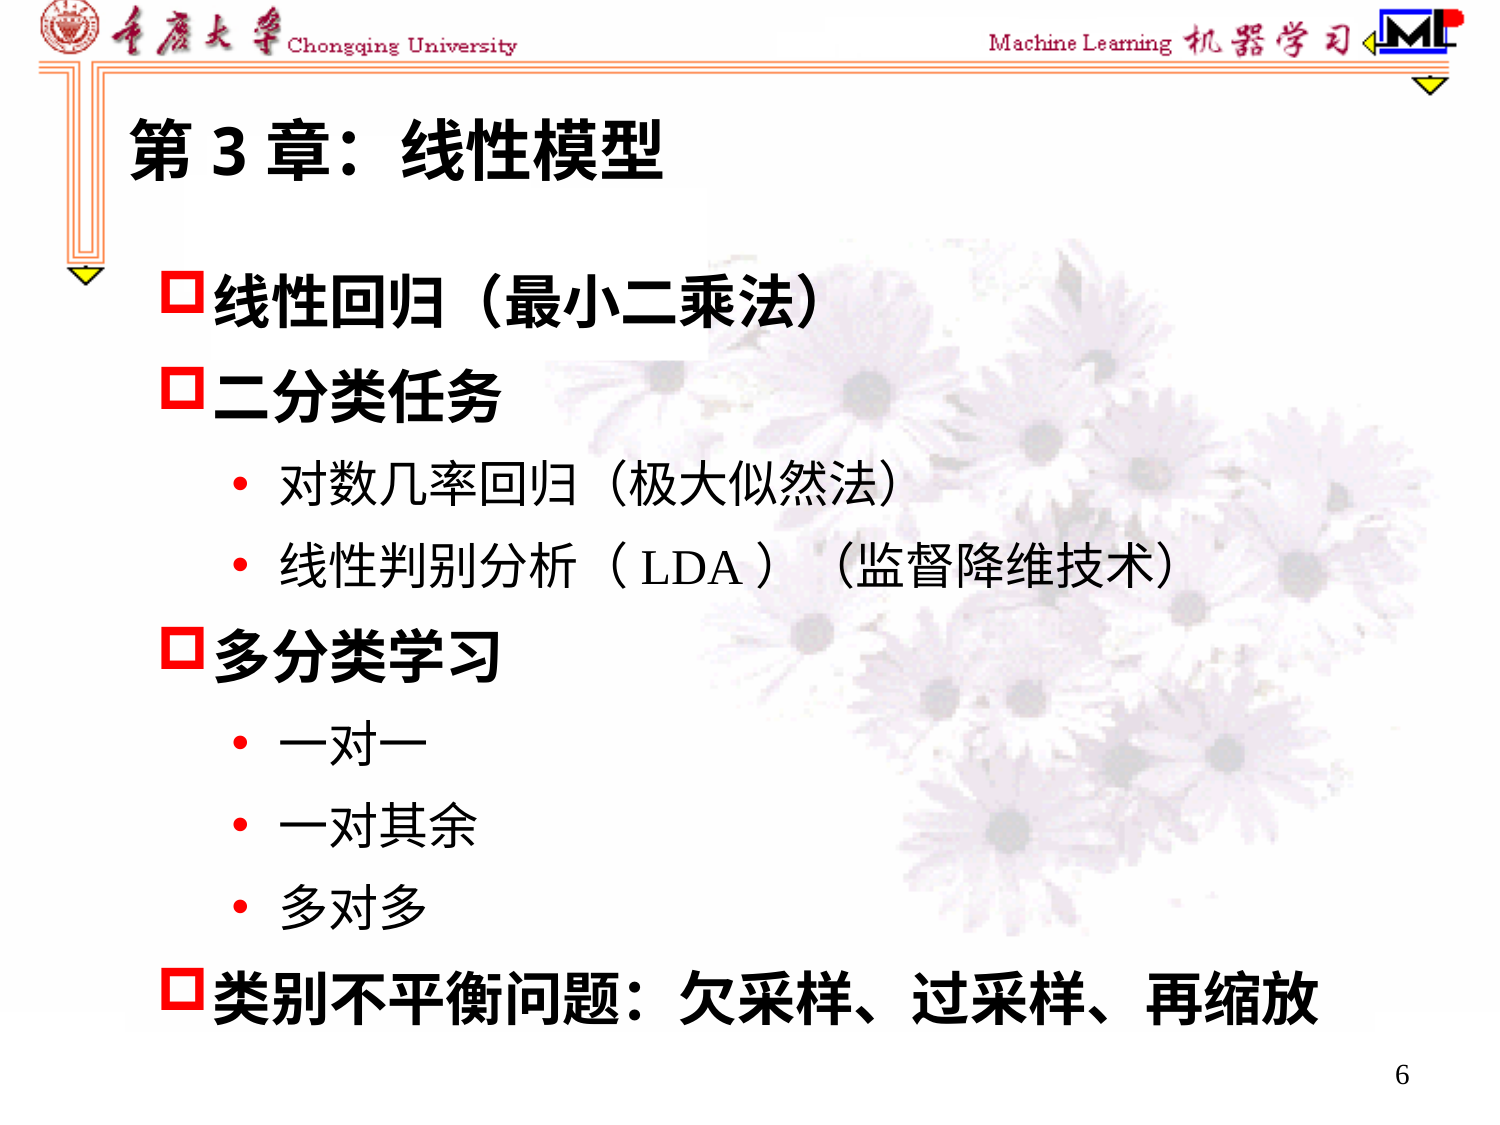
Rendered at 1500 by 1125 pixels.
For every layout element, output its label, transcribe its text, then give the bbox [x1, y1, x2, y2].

list 线性回归（最小二乘法） 二分类任务 对数几率回归（极大似然法） 线性判别分析（LDA）（监督降维技术） 多分类学习 一对一 一对其余 多对多 类别不平衡问题：欠采样、过采样、再缩放 [141, 243, 1359, 446]
picture [0, 0, 1500, 1032]
slide_number 6 [1074, 1042, 1425, 1103]
text_box 第3章：线性模型 [112, 101, 1447, 197]
